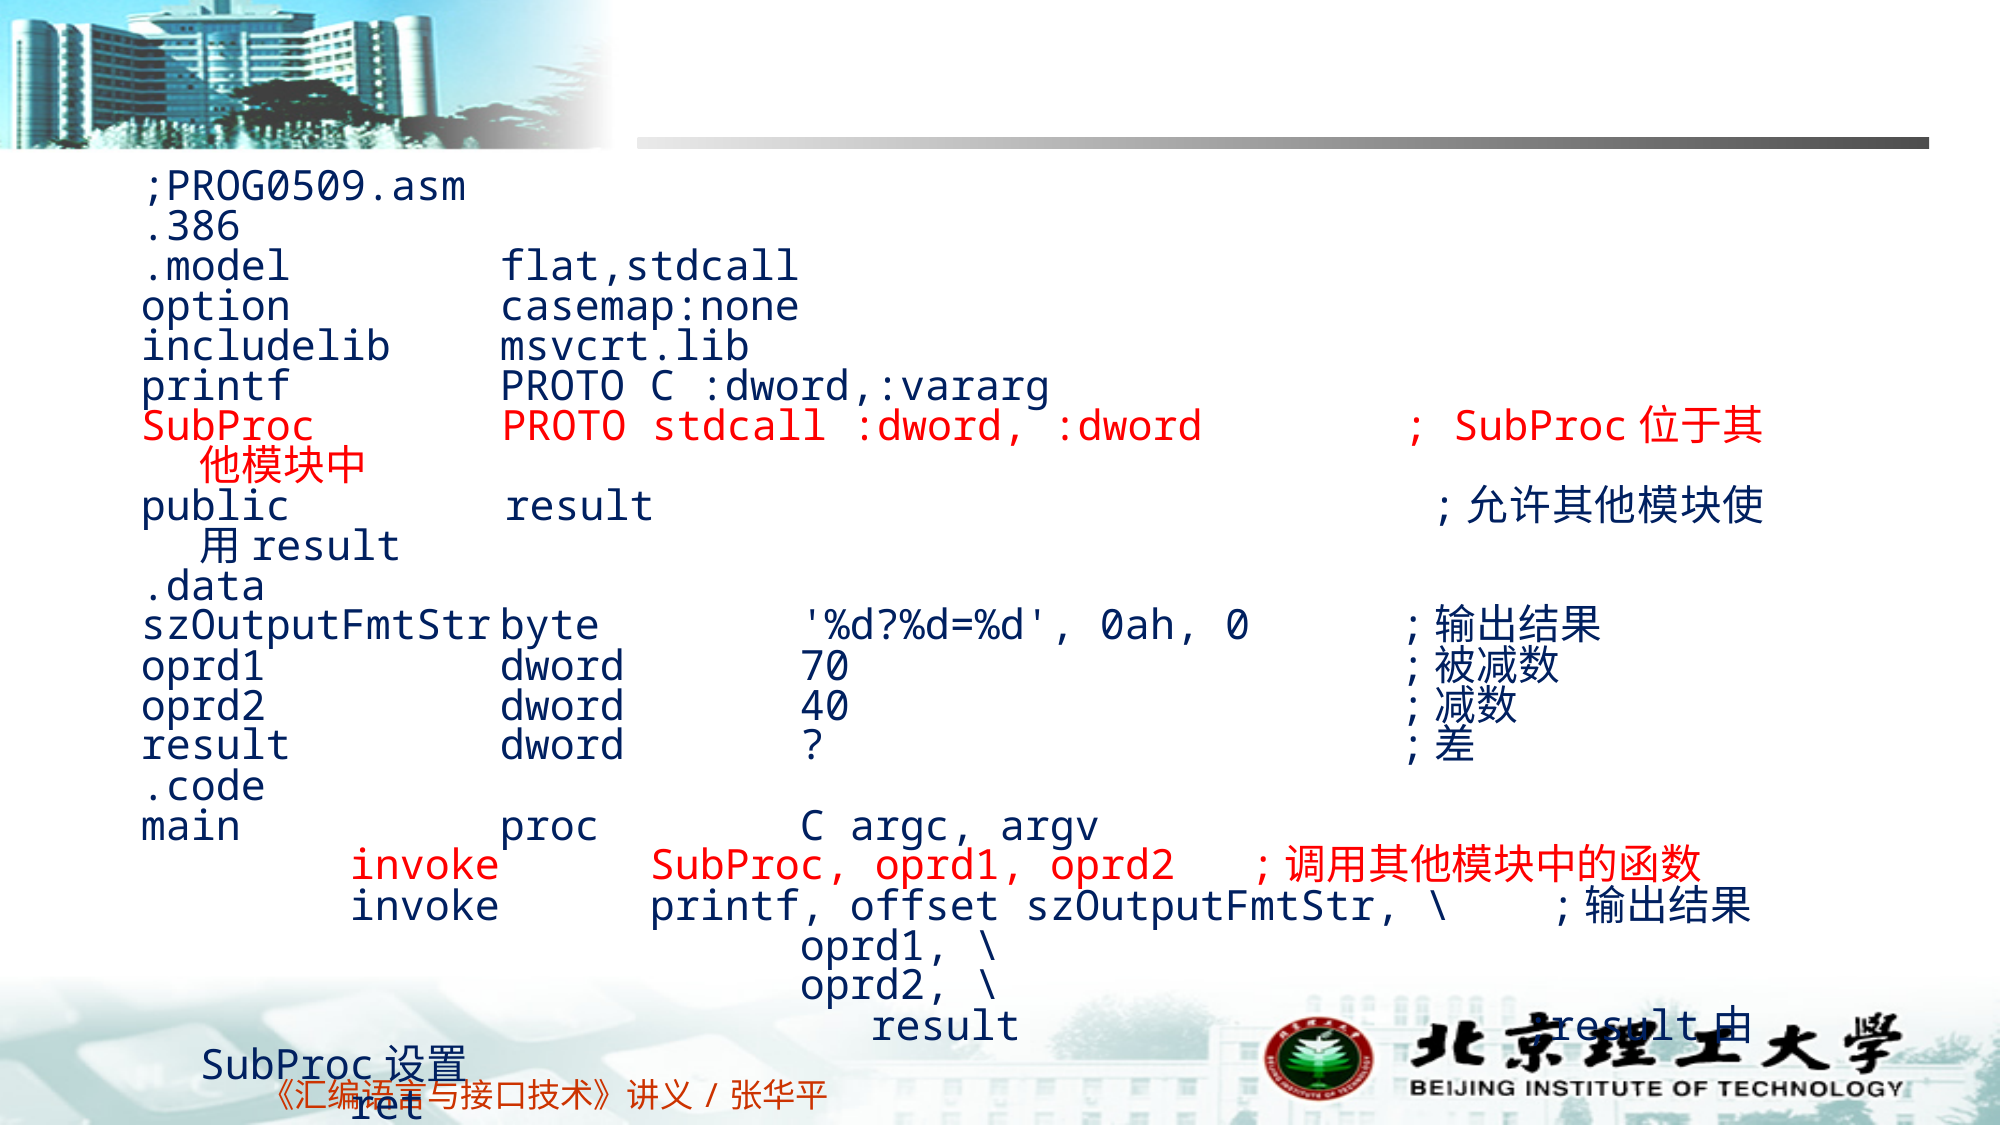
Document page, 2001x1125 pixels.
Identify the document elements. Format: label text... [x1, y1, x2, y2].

picture [0, 0, 2000, 1125]
list ;PROG0509.asm .386 .model flat,stdcall option casemap:none includelib msvcrt.lib printf PROTO C :dword,:vararg SubProc PROTO stdcall :dword, :dword ; SubProc位于其他模块中 public result ;允许其他模块使用result .data szOutputFmtStr byte '%d?%d=%d', 0ah, 0 ;输出结果 oprd1 dword 70 ;被减数 oprd2 dword 40 ;减数 result dword ? ;差 .code main proc C argc, argv invoke SubProc, oprd1, oprd2 ;调用其他模块中的函数 invoke printf, offset szOutputFmtStr, \ ;输出结果 oprd1, \ oprd2, \ result ;result由SubProc设置 ret main endp end [125, 160, 1780, 1125]
